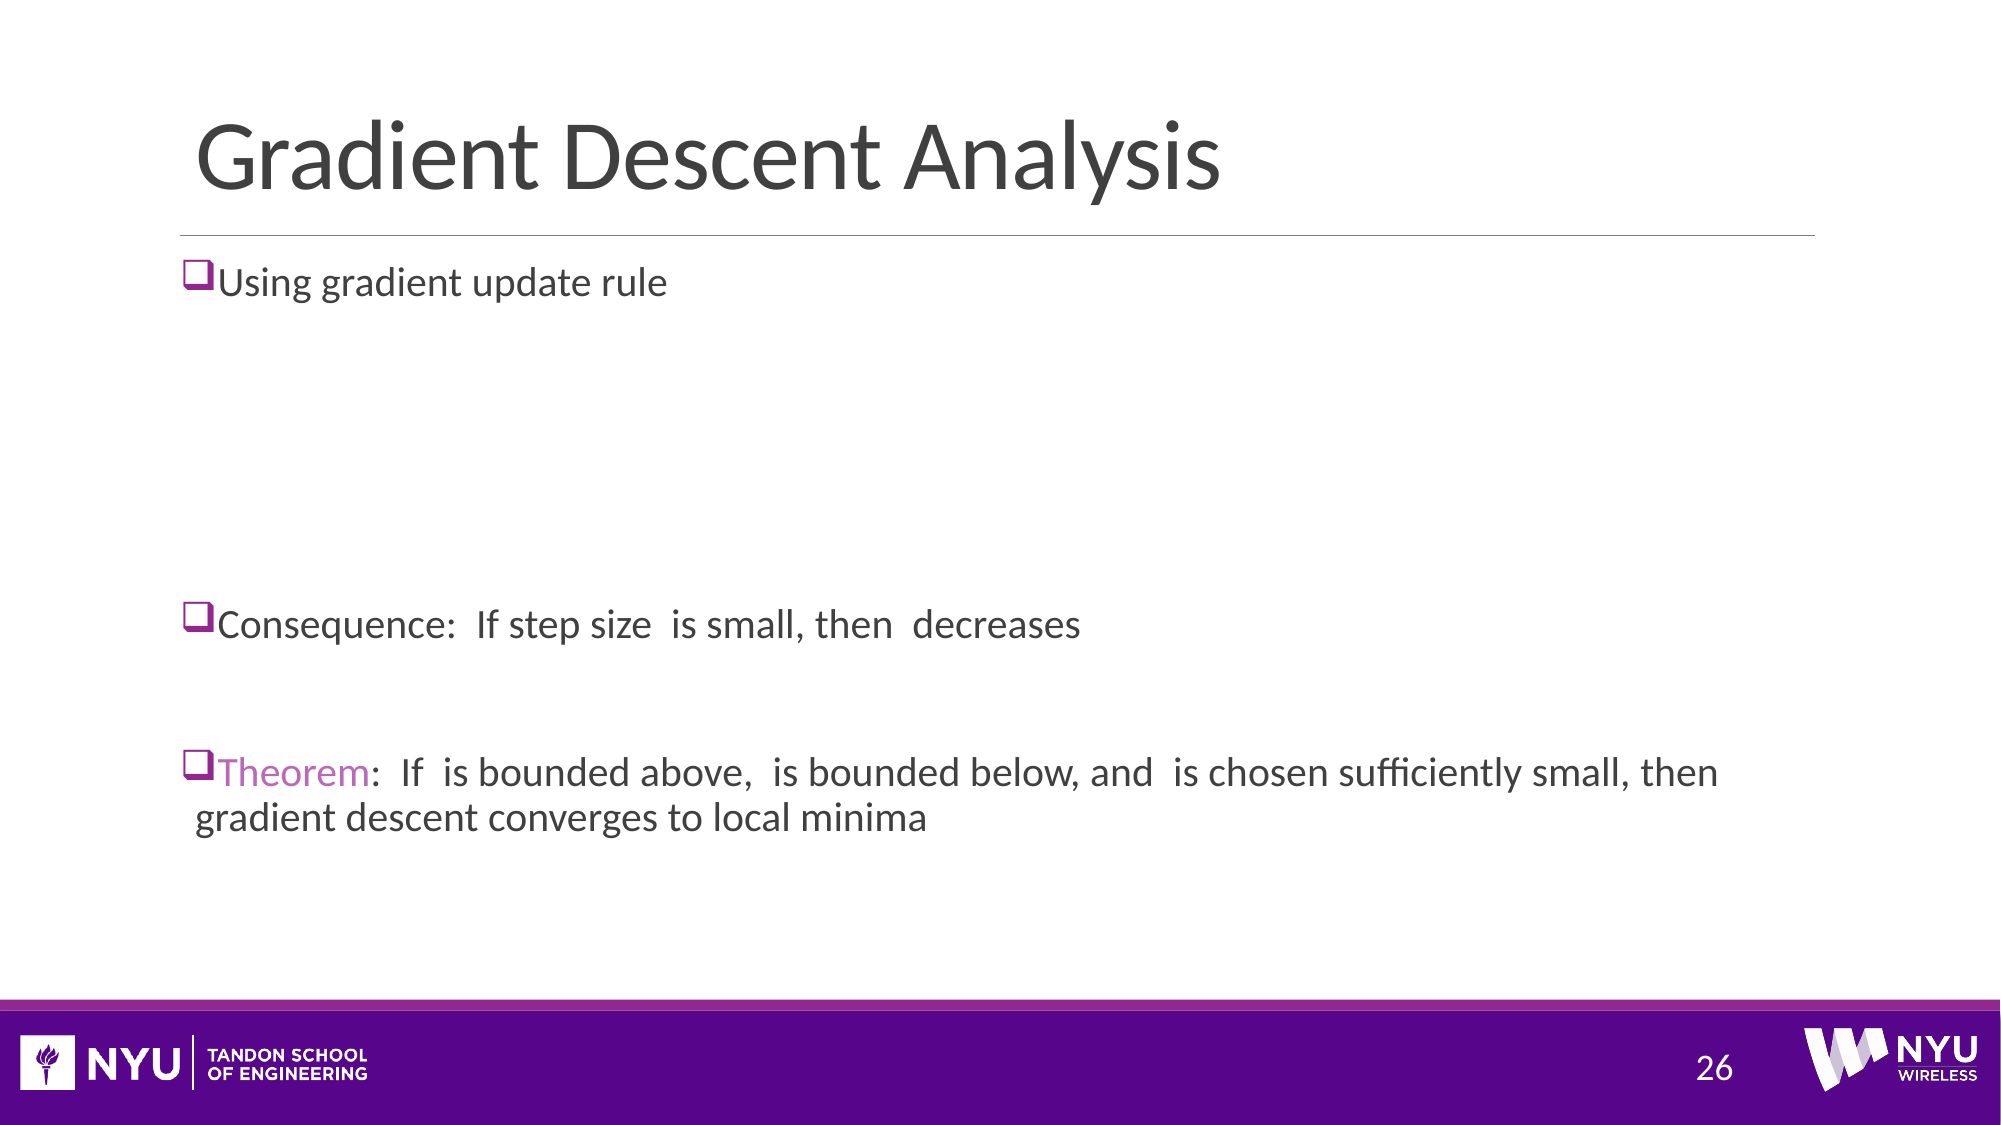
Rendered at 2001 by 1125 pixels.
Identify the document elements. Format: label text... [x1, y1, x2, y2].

slide_number 26 [1533, 1035, 1749, 1096]
title Gradient Descent Analysis [180, 47, 1830, 218]
